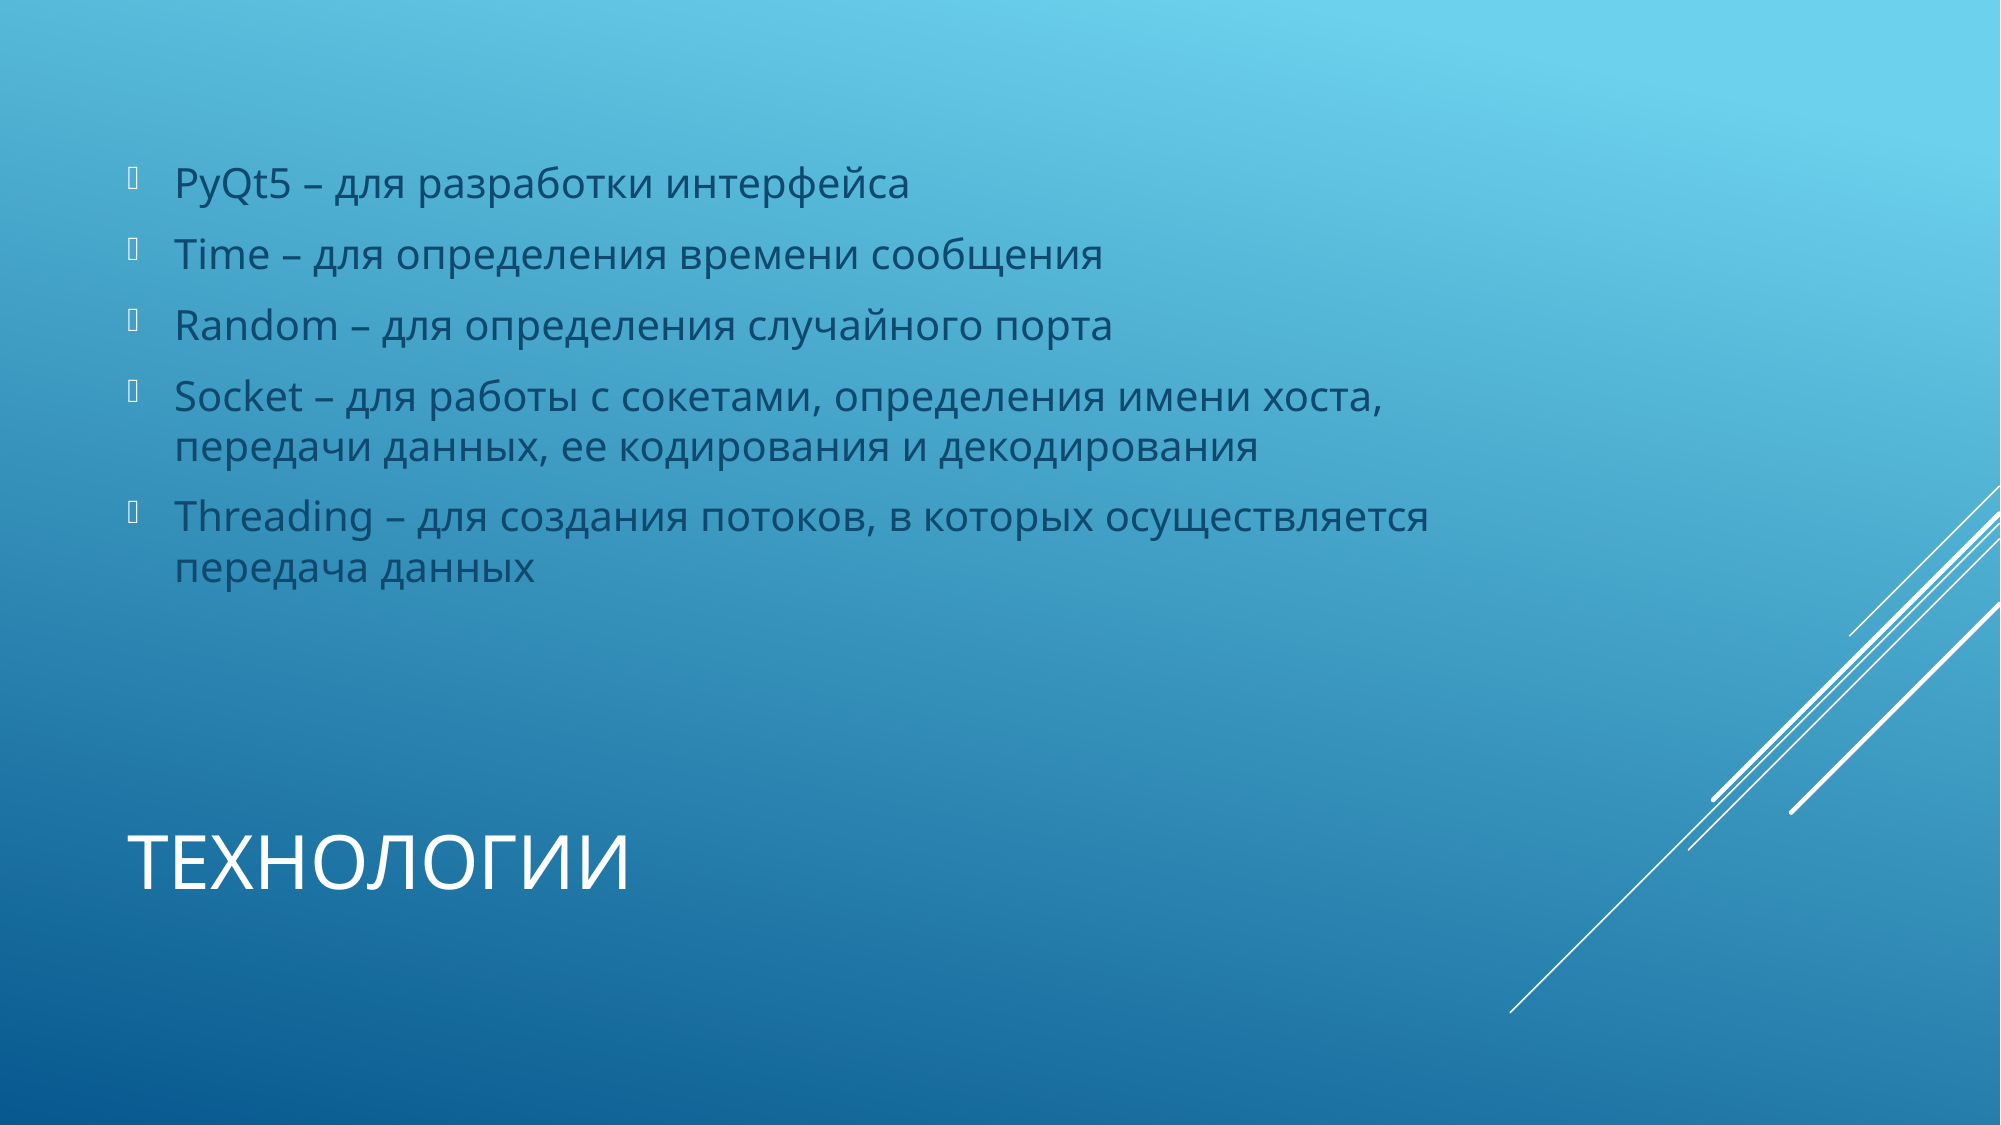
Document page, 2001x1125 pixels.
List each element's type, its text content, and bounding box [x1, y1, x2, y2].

list PyQt5 – для разработки интерфейса Time – для определения времени сообщения Random – для определения случайного порта Socket – для работы с сокетами, определения имени хоста, передачи данных, ее кодирования и декодирования Threading – для создания потоков, в которых осуществляется передача данных [112, 112, 1513, 706]
title Технологии [112, 736, 1513, 984]
